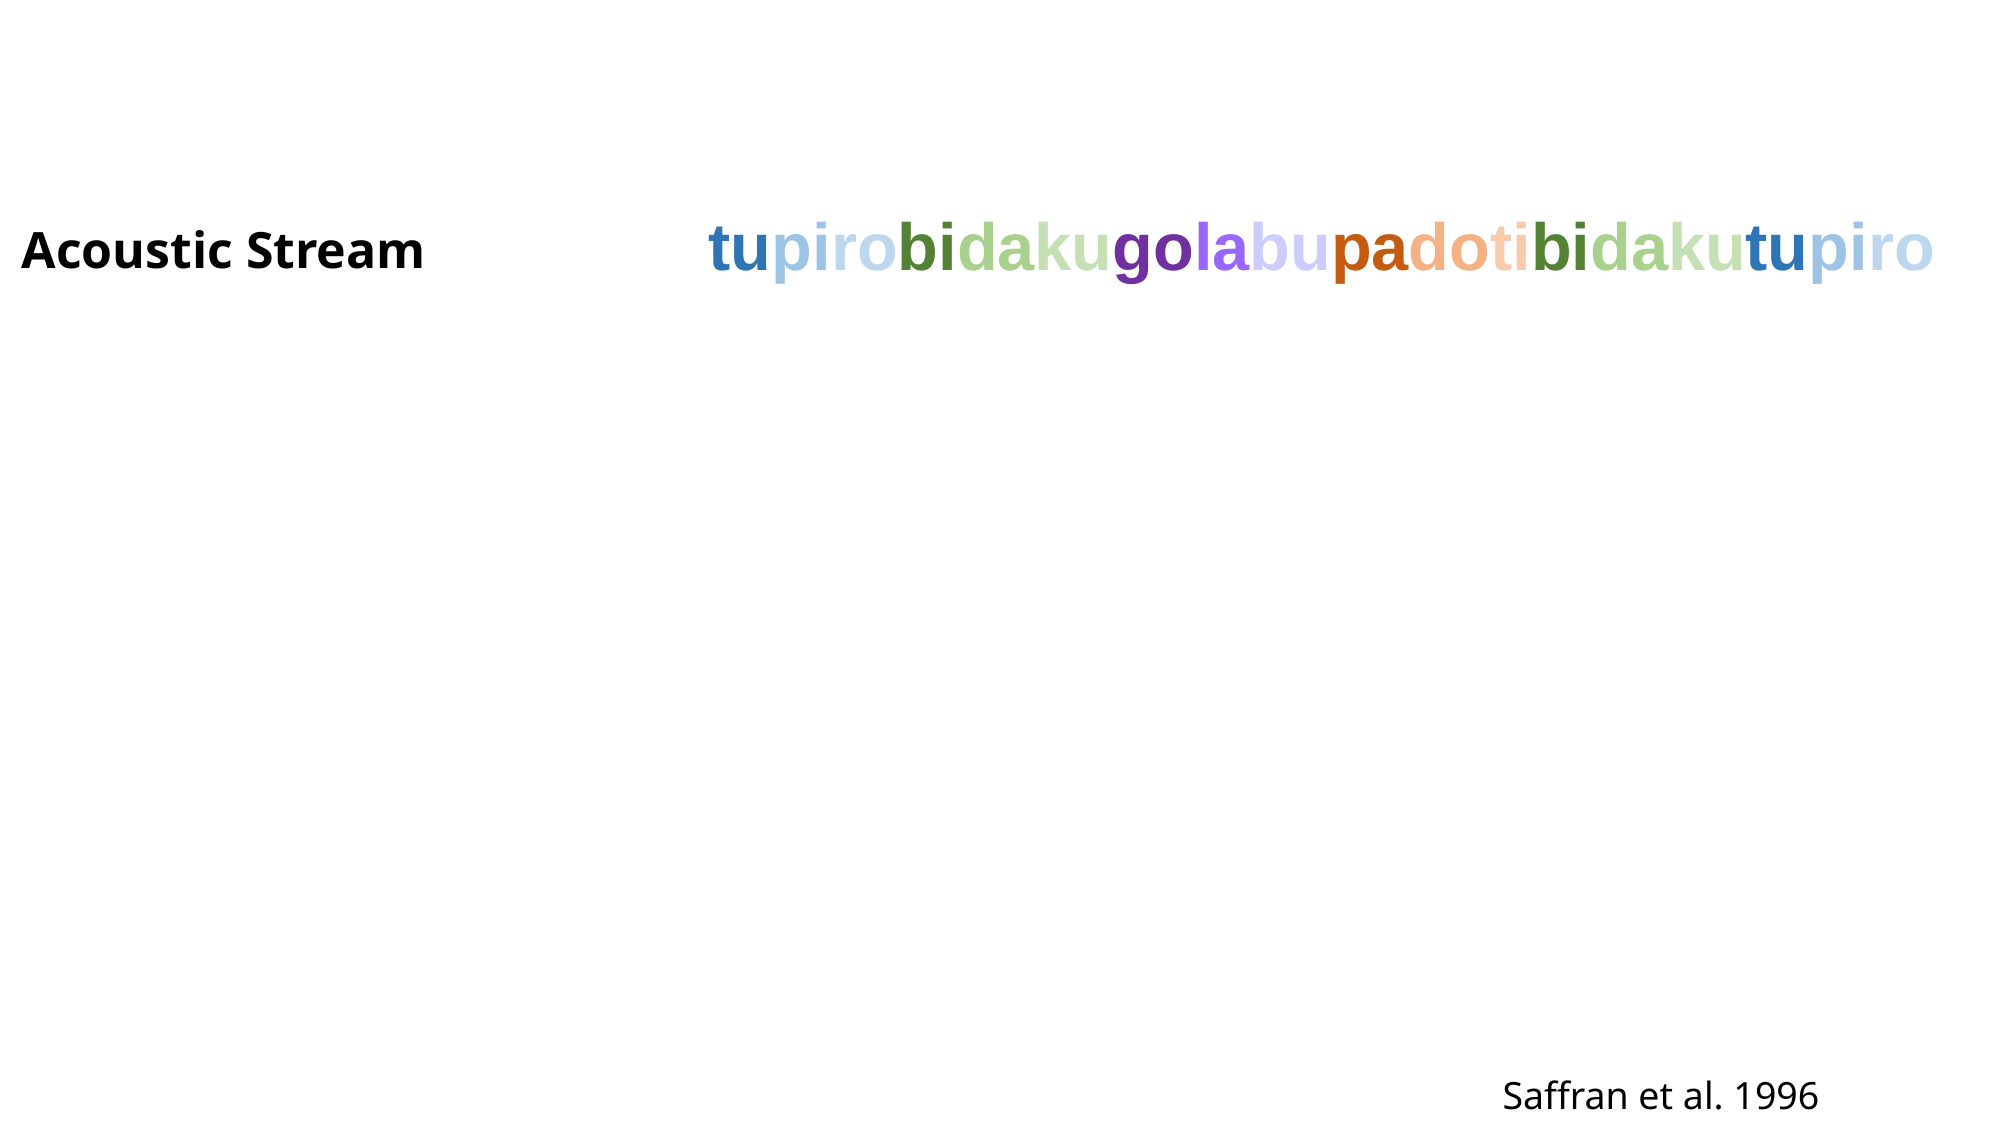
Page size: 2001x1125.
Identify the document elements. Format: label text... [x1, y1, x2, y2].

text_box tupirobidakugolabupadotibidakutupiro [694, 196, 1950, 291]
text_box Acoustic Stream [6, 210, 441, 286]
text_box Saffran et al. 1996 [1487, 1064, 1835, 1125]
